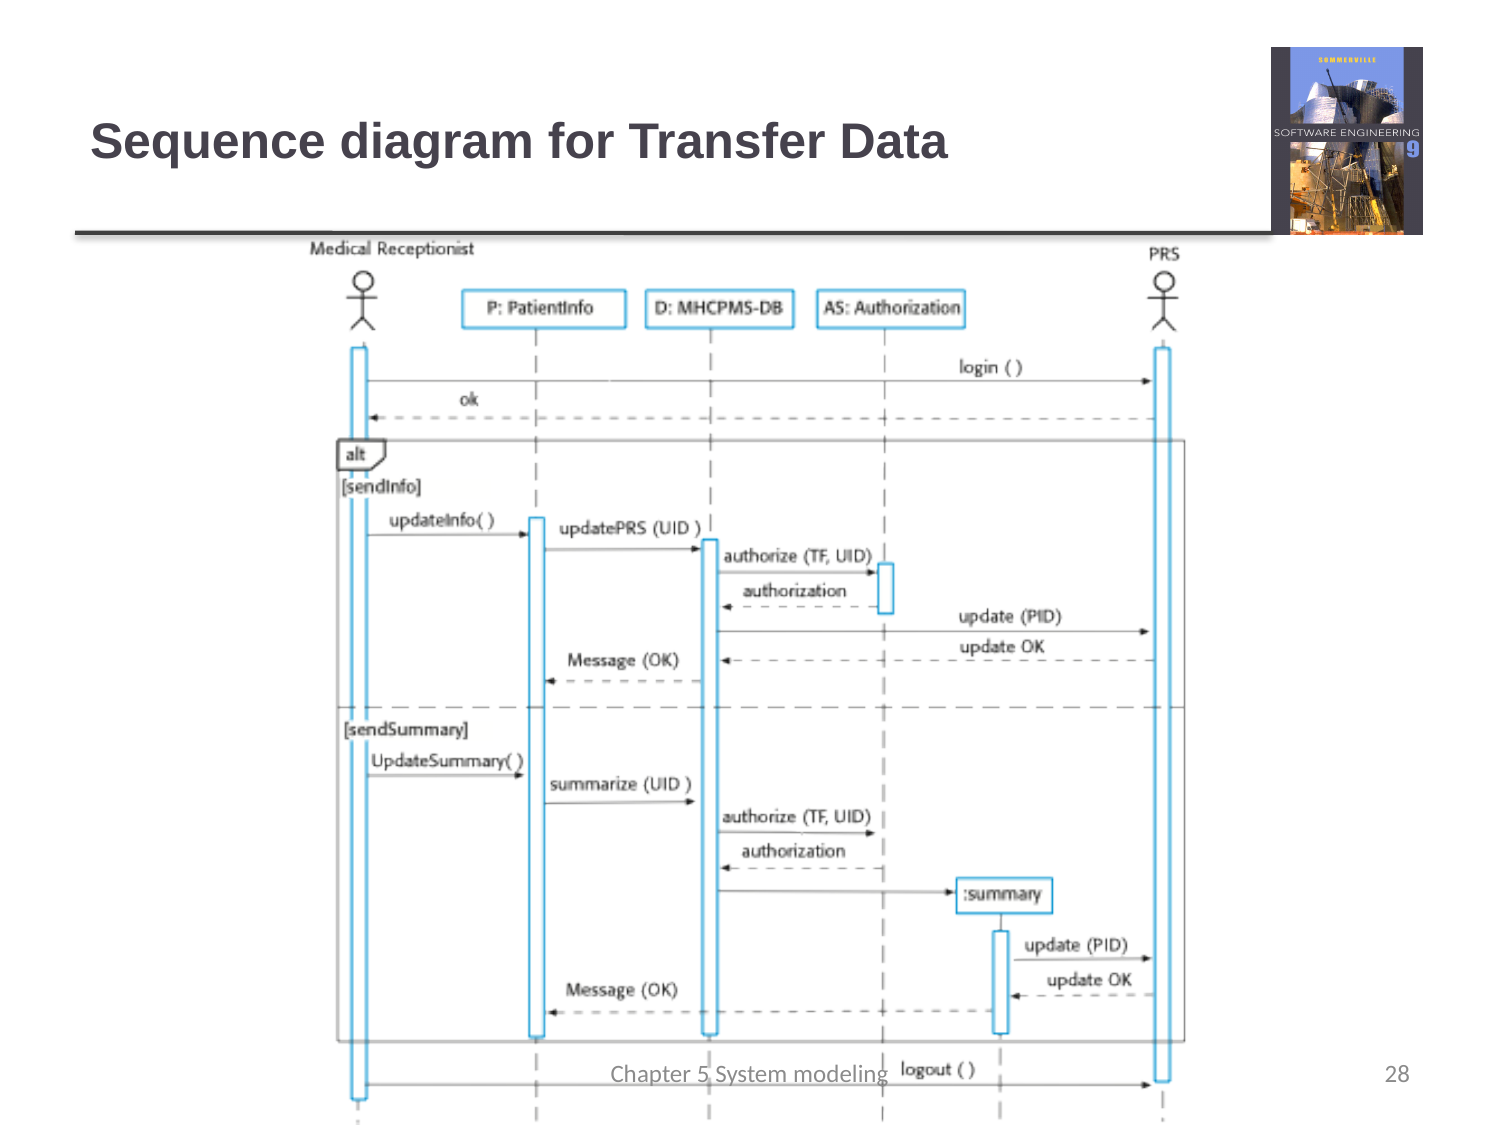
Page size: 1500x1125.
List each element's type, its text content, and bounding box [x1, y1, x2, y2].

picture [1272, 47, 1423, 235]
slide_number 28 [1197, 1042, 1425, 1103]
title Sequence diagram for Transfer Data [74, 44, 1272, 233]
picture [307, 235, 1193, 1125]
